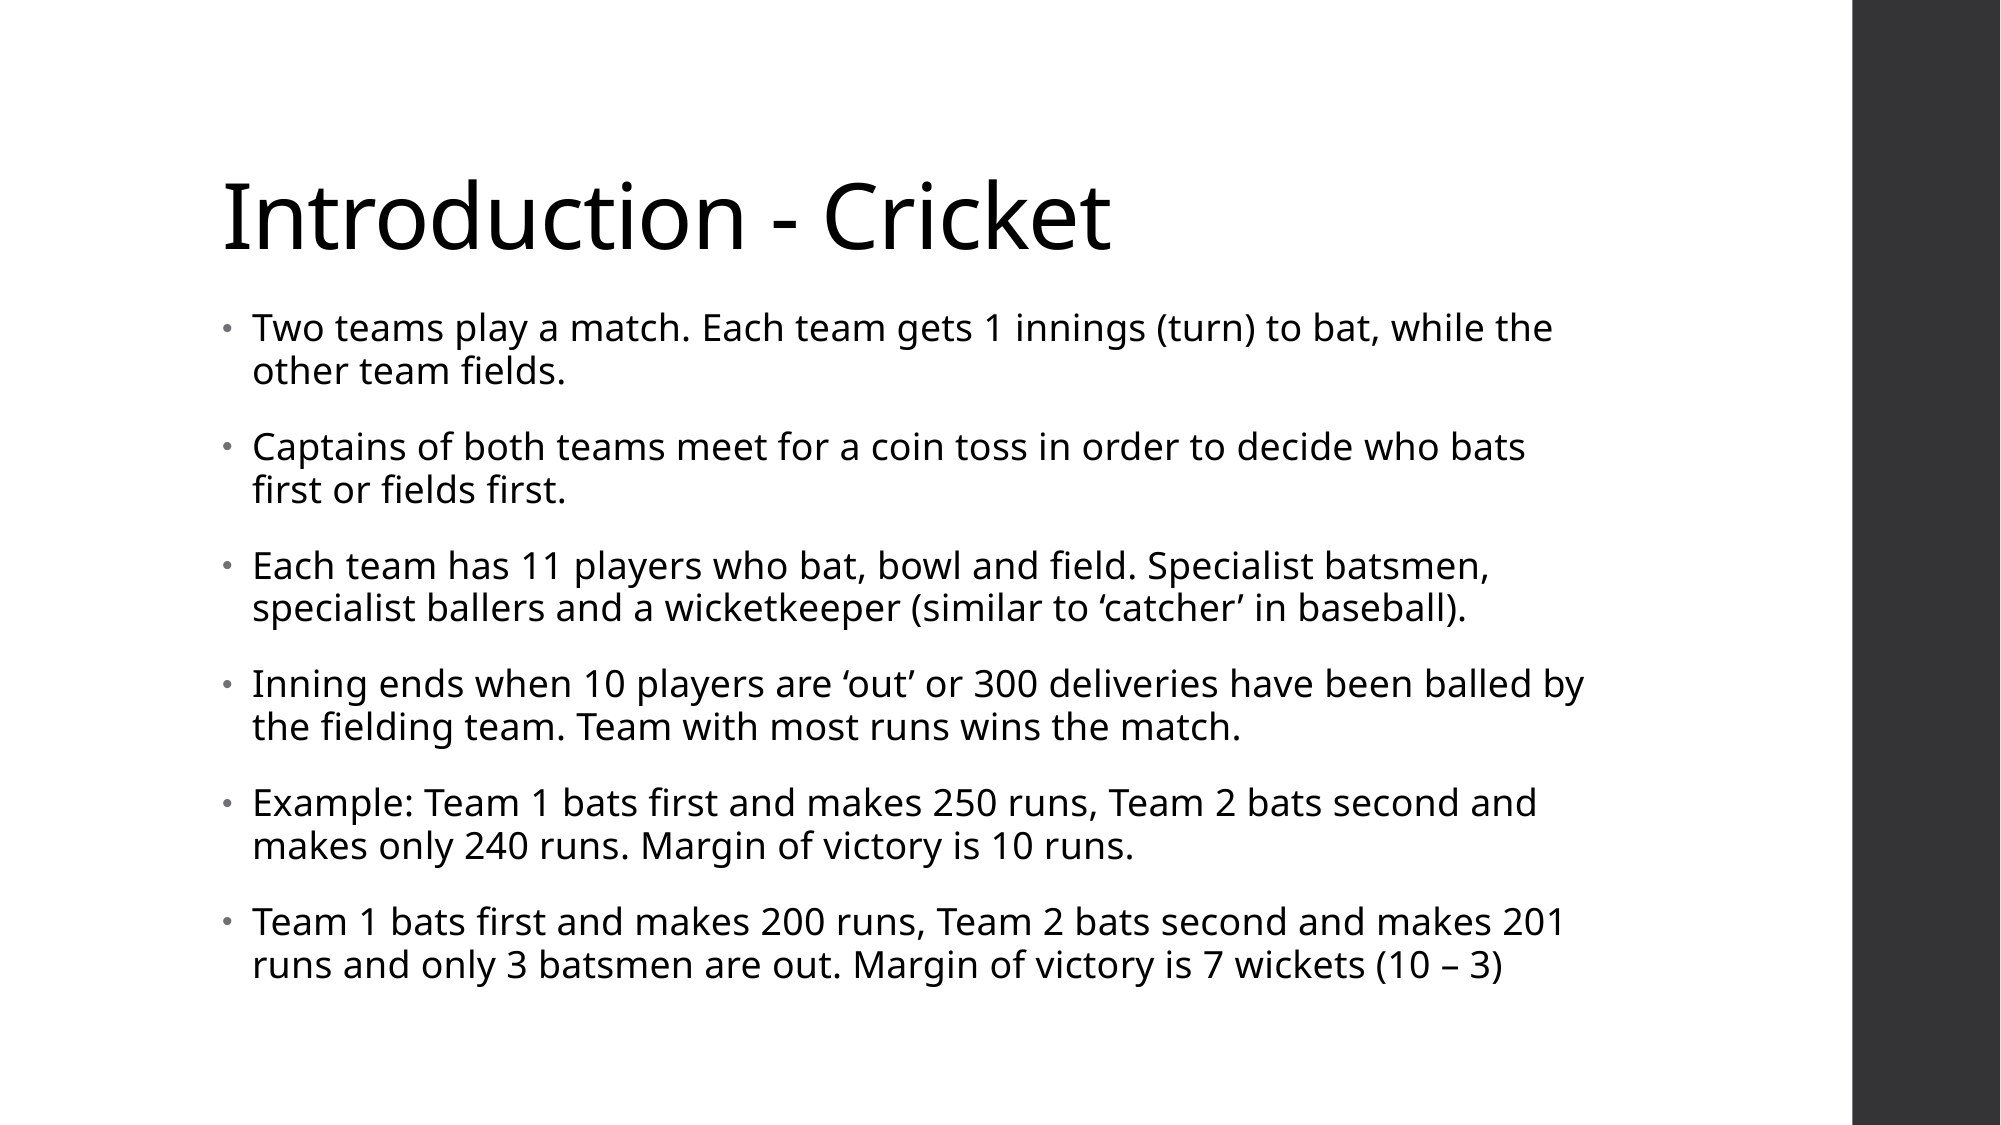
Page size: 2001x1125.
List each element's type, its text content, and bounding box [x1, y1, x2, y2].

list Two teams play a match. Each team gets 1 innings (turn) to bat, while the other team fields. Captains of both teams meet for a coin toss in order to decide who bats first or fields first. Each team has 11 players who bat, bowl and field. Specialist batsmen, specialist ballers and a wicketkeeper (similar to ‘catcher’ in baseball). Inning ends when 10 players are ‘out’ or 300 deliveries have been balled by the fielding team. Team with most runs wins the match. Example: Team 1 bats first and makes 250 runs, Team 2 bats second and makes only 240 runs. Margin of victory is 10 runs. Team 1 bats first and makes 200 runs, Team 2 bats second and makes 201 runs and only 3 batsmen are out. Margin of victory is 7 wickets (10 – 3) [206, 299, 1617, 1014]
title Introduction - Cricket [206, 60, 1797, 278]
